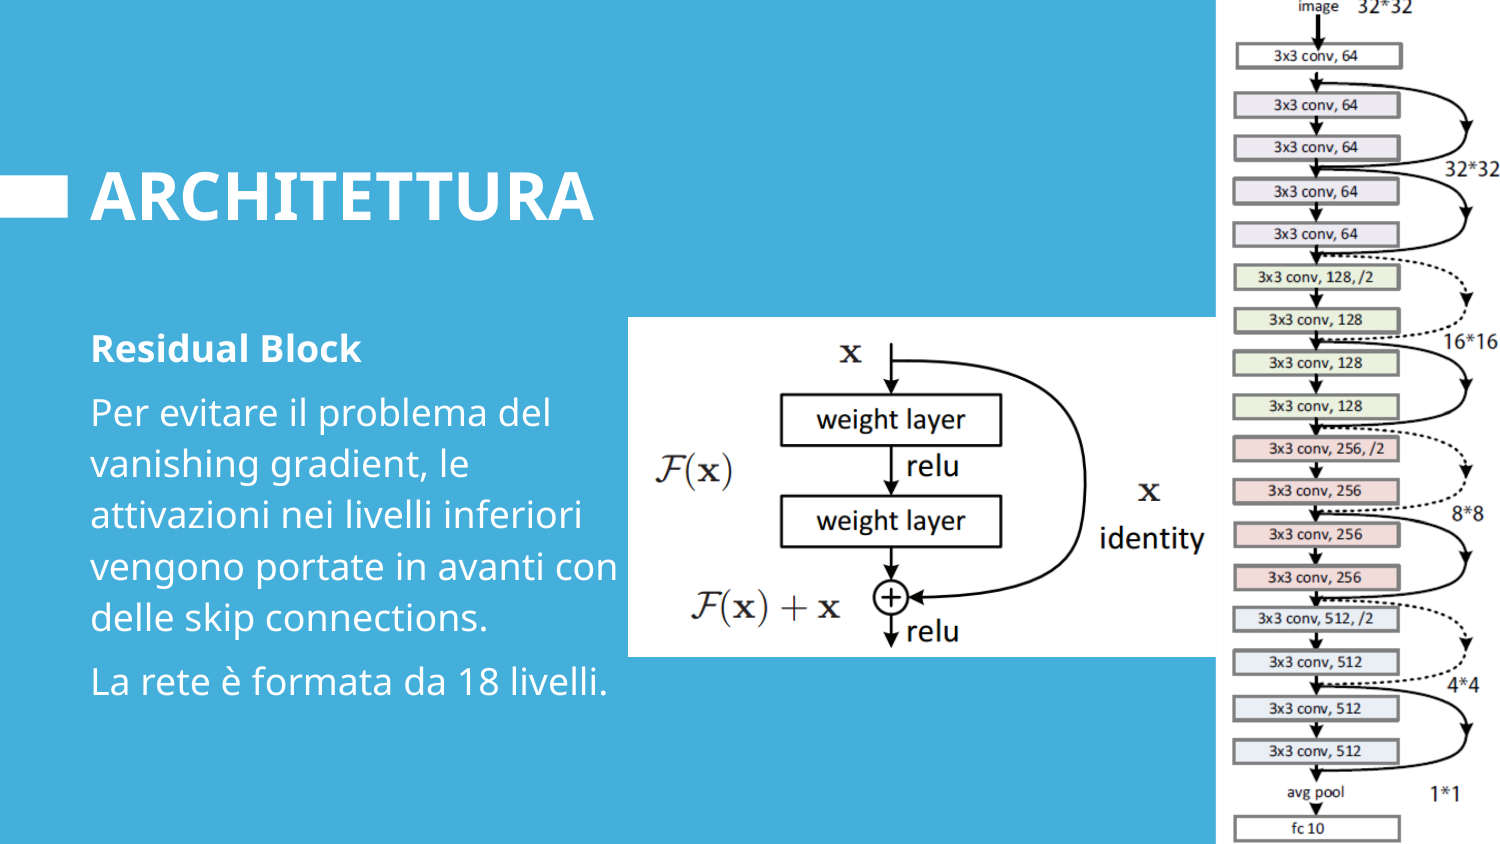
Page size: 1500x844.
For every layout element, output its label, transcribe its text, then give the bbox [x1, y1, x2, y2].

title ARCHITETTURA [75, 73, 1215, 250]
list Residual Block Per evitare il problema del vanishing gradient, le attivazioni nei livelli inferiori vengono portate in avanti con delle skip connections. La rete è formata da 18 livelli. [75, 303, 660, 808]
picture [628, 0, 1500, 844]
